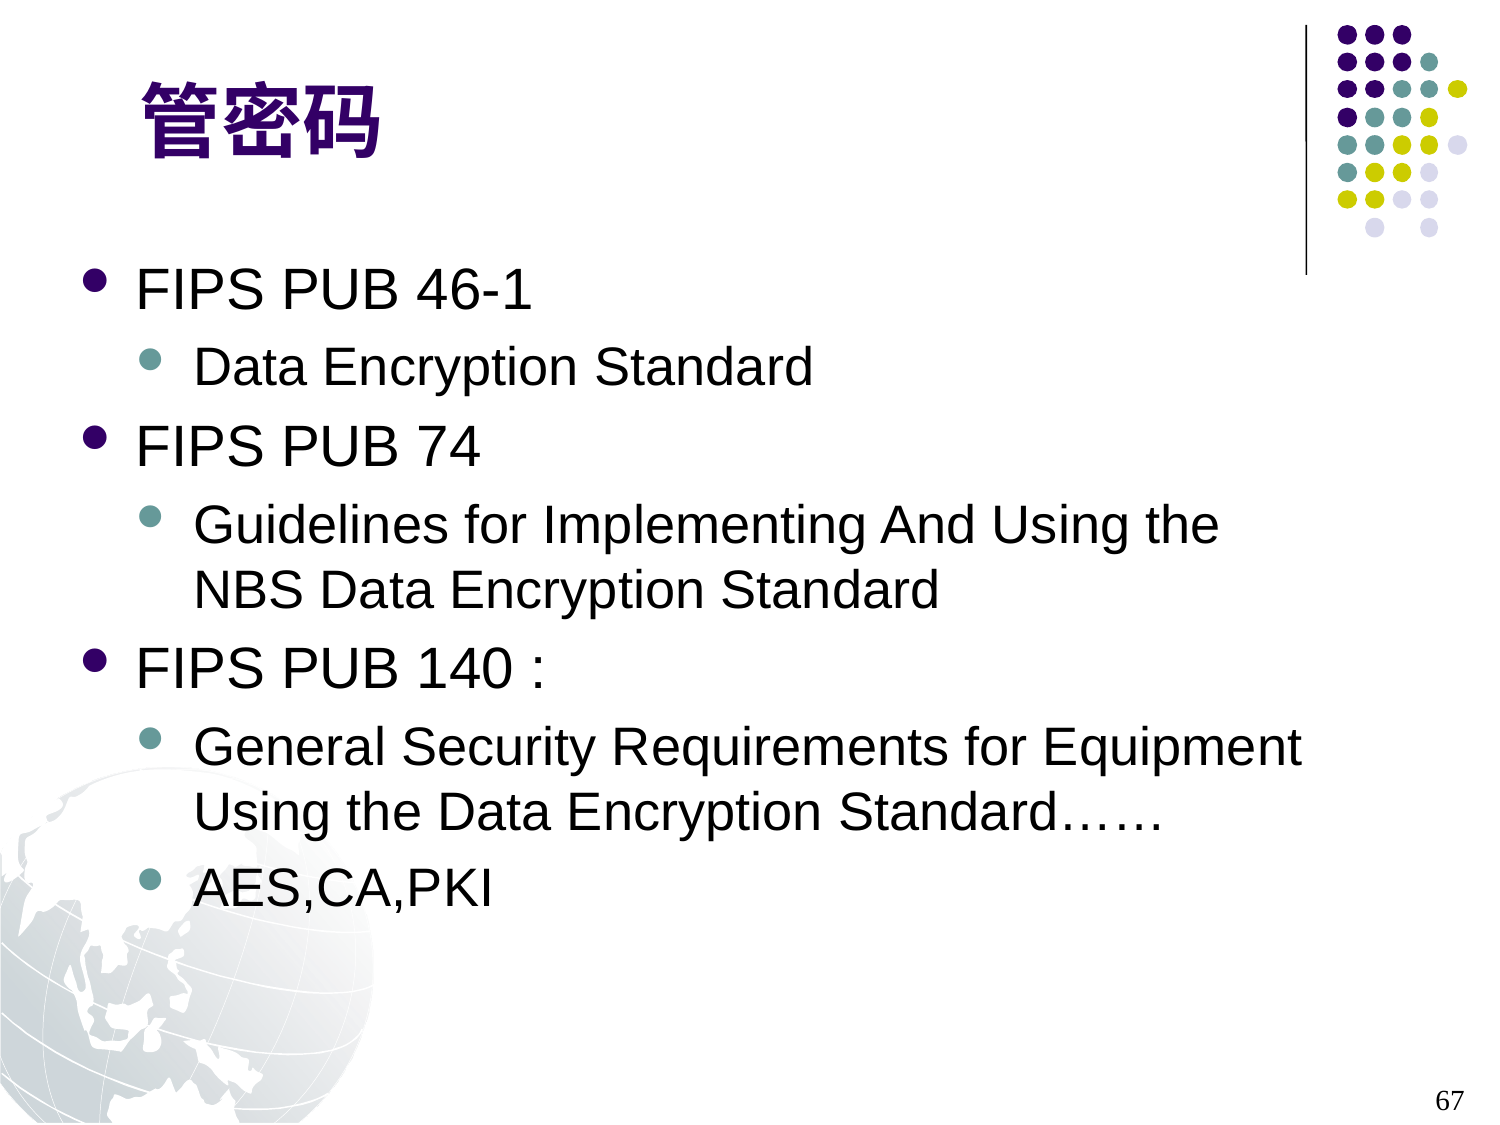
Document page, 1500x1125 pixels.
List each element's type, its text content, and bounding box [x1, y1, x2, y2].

text_box 管密码 [124, 49, 1400, 188]
text_box FIPS PUB 46-1 Data Encryption Standard FIPS PUB 74 Guidelines for Implementing And Using the NBS Data Encryption Standard FIPS PUB 140 : General Security Requirements for Equipment Using the Data Encryption Standard…… AES,CA,PKI [64, 243, 1353, 1006]
